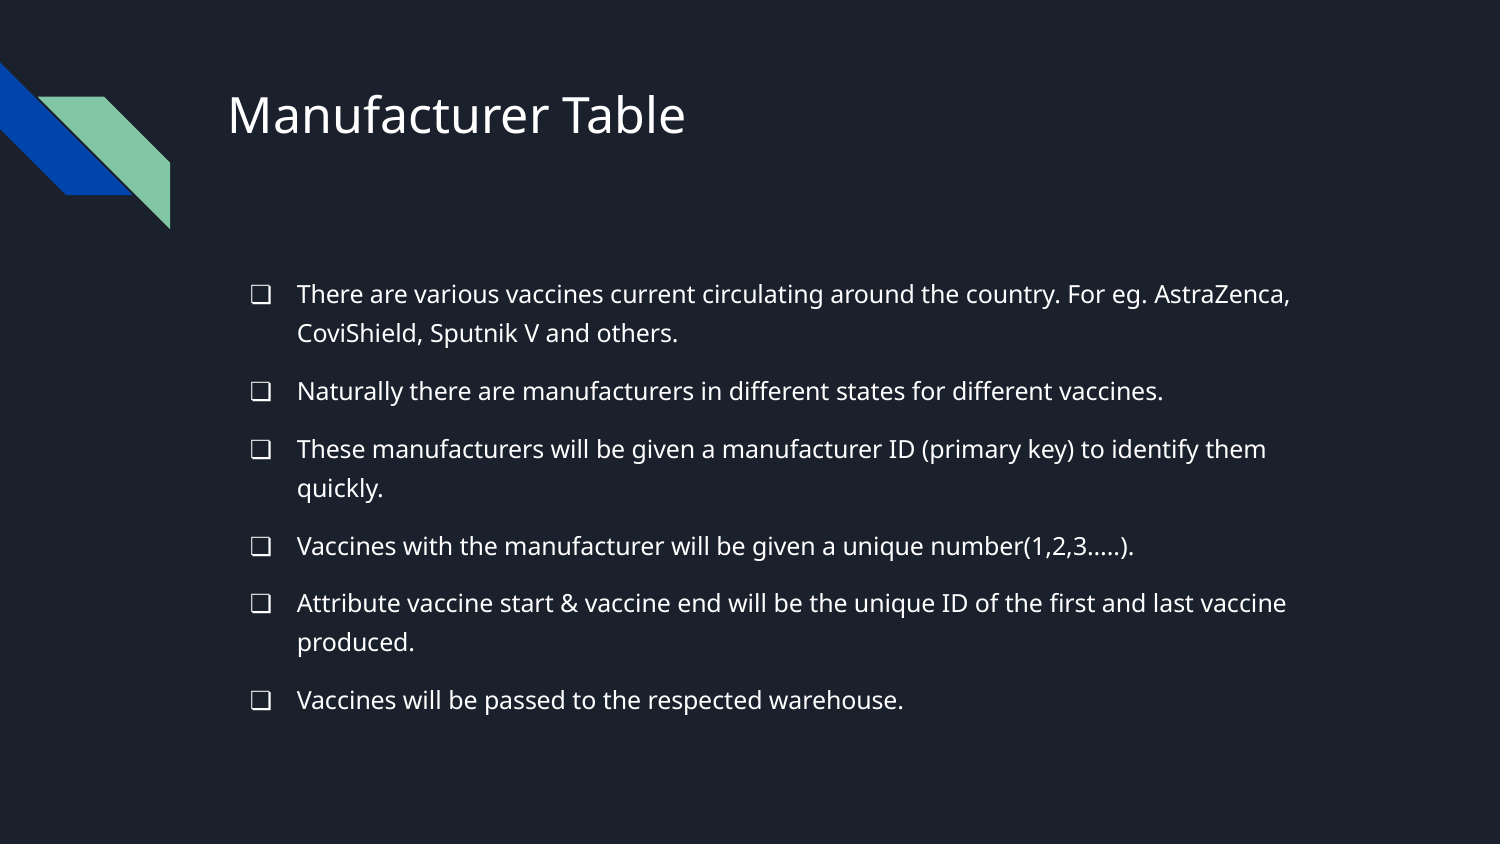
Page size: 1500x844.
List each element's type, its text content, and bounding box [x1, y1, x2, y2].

title Manufacturer Table [212, 64, 1368, 215]
list There are various vaccines current circulating around the country. For eg. AstraZenca, CoviShield, Sputnik V and others. Naturally there are manufacturers in different states for different vaccines. These manufacturers will be given a manufacturer ID (primary key) to identify them quickly. Vaccines with the manufacturer will be given a unique number(1,2,3…..). Attribute vaccine start & vaccine end will be the unique ID of the first and last vaccine produced. Vaccines will be passed to the respected warehouse. [212, 257, 1368, 735]
